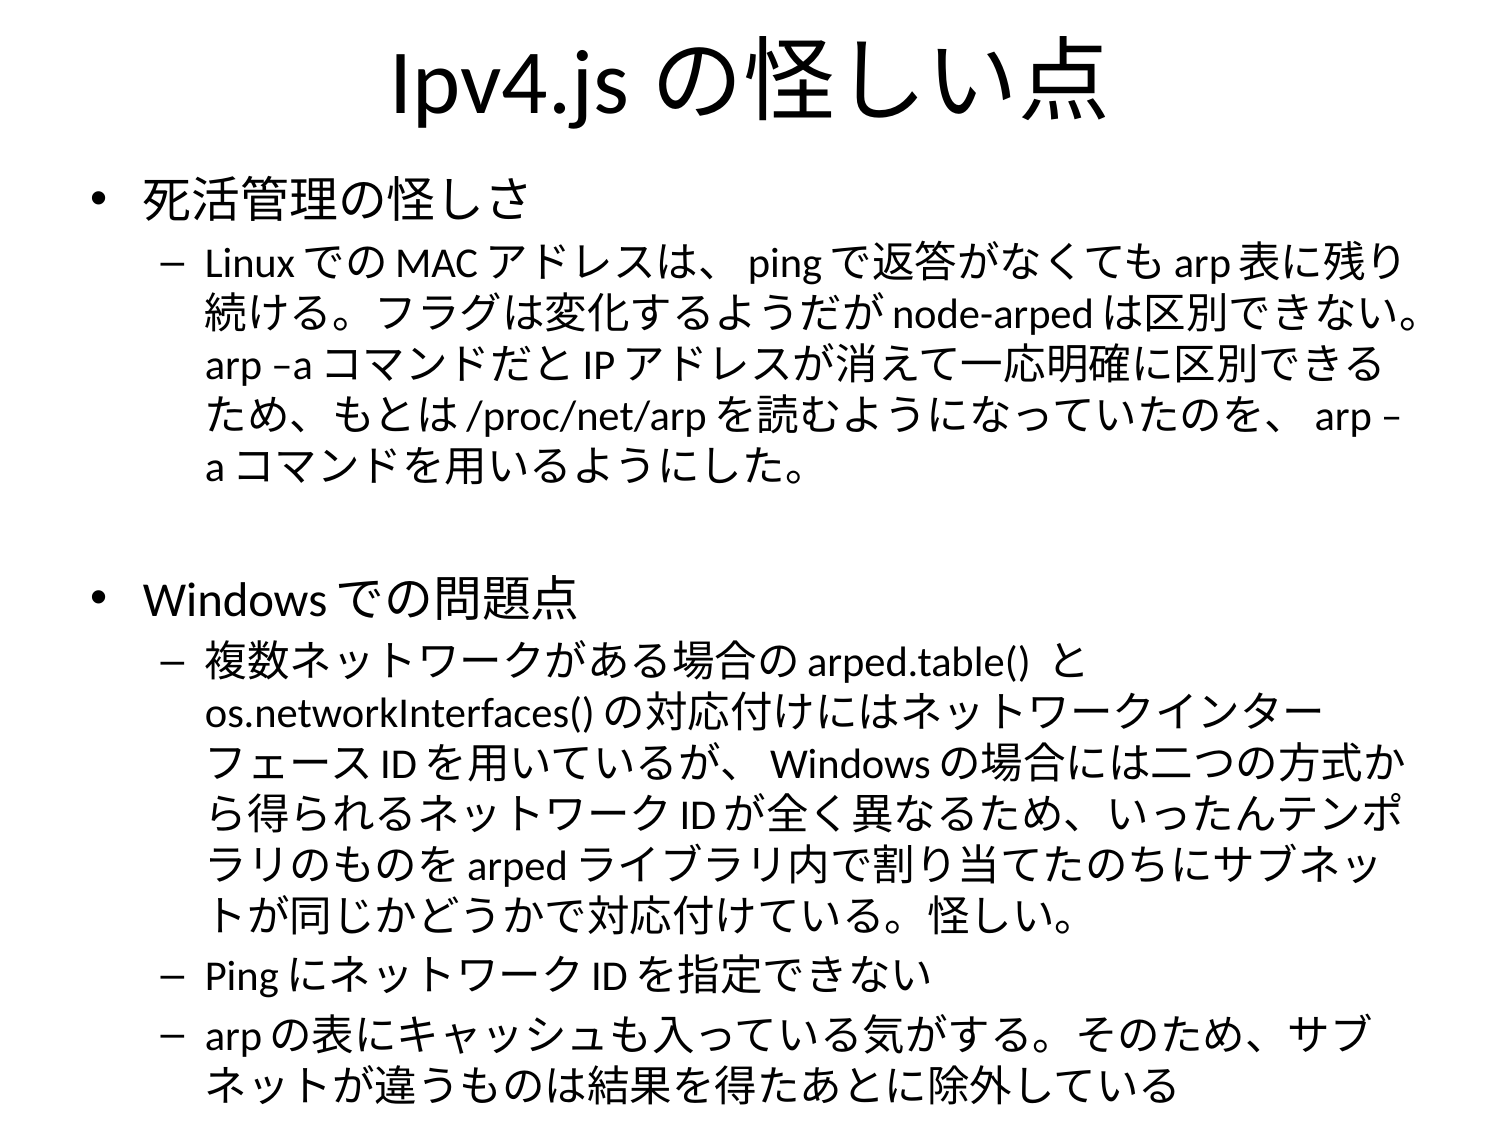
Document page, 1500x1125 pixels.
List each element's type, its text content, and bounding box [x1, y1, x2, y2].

title Ipv4.jsの怪しい点 [75, 7, 1425, 147]
list 死活管理の怪しさ LinuxでのMACアドレスは、pingで返答がなくてもarp表に残り続ける。フラグは変化するようだがnode-arpedは区別できない。arp –aコマンドだとIPアドレスが消えて一応明確に区別できるため、もとは/proc/net/arpを読むようになっていたのを、arp –aコマンドを用いるようにした。 Windowsでの問題点 複数ネットワークがある場合のarped.table() と os.networkInterfaces()の対応付けにはネットワークインターフェースIDを用いているが、Windowsの場合には二つの方式から得られるネットワークIDが全く異なるため、いったんテンポラリのものをarpedライブラリ内で割り当てたのちにサブネットが同じかどうかで対応付けている。怪しい。 PingにネットワークIDを指定できない arpの表にキャッシュも入っている気がする。そのため、サブネットが違うものは結果を得たあとに除外している [75, 160, 1425, 1125]
